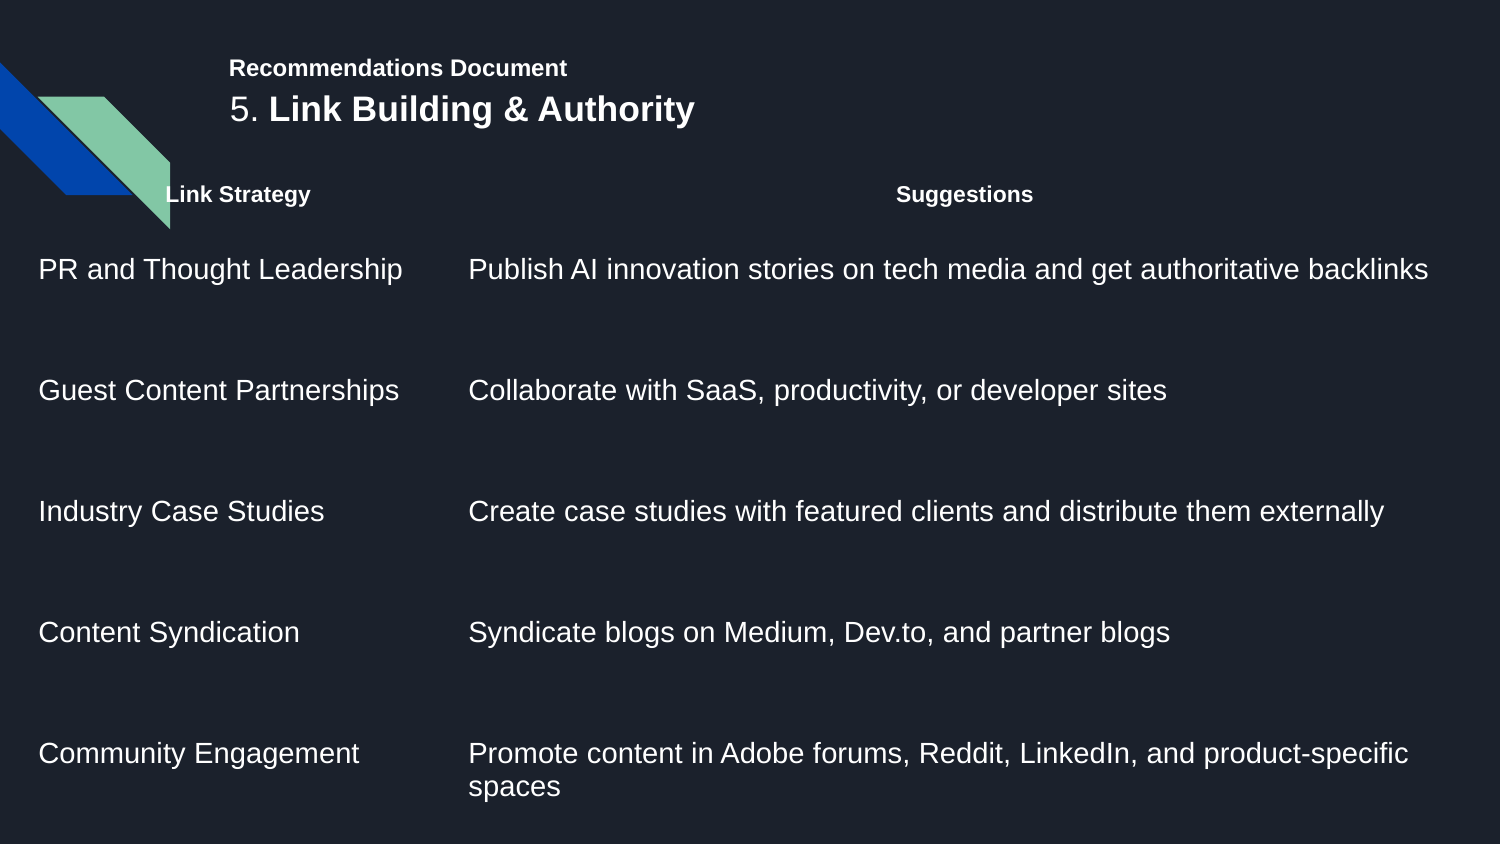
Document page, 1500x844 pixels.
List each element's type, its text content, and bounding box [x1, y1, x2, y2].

table_header Suggestions [453, 163, 1477, 238]
table_cell Create case studies with featured clients and distribute them externally [453, 480, 1477, 601]
table_cell Content Syndication [23, 601, 453, 723]
table_cell Syndicate blogs on Medium, Dev.to, and partner blogs [453, 601, 1477, 723]
table_cell PR and Thought Leadership [23, 238, 453, 359]
title Recommendations Document [214, 25, 1369, 96]
table_cell Community Engagement [23, 723, 453, 844]
table_header Link Strategy [23, 163, 453, 238]
title [233, 96, 1388, 163]
table_cell Publish AI innovation stories on tech media and get authoritative backlinks [453, 238, 1477, 359]
table_cell Collaborate with SaaS, productivity, or developer sites [453, 359, 1477, 480]
text_box 5. Link Building & Authority [201, 59, 911, 137]
table_cell Promote content in Adobe forums, Reddit, LinkedIn, and product-specific spaces [453, 723, 1477, 844]
table_cell Industry Case Studies [23, 480, 453, 601]
table_cell Guest Content Partnerships [23, 359, 453, 480]
